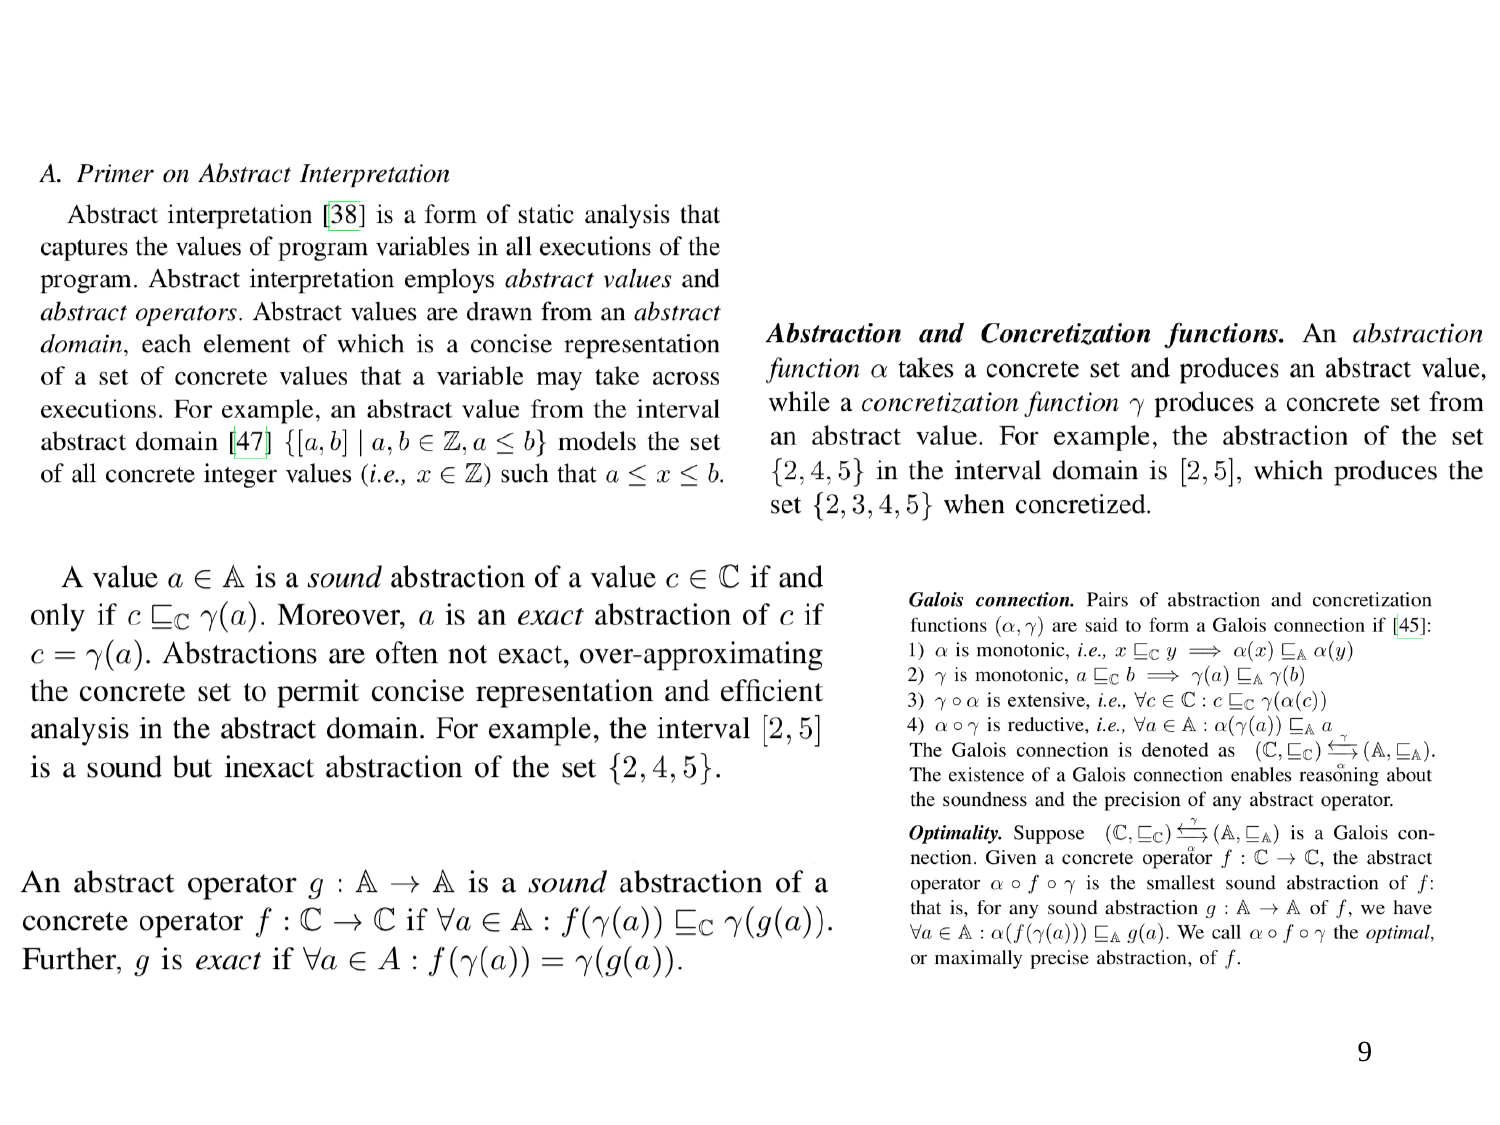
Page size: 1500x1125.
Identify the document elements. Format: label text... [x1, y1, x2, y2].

picture [0, 562, 838, 795]
picture [749, 313, 1488, 522]
picture [0, 862, 842, 990]
slide_number 9 [1074, 1025, 1388, 1100]
picture [12, 149, 735, 500]
picture [899, 580, 1452, 981]
